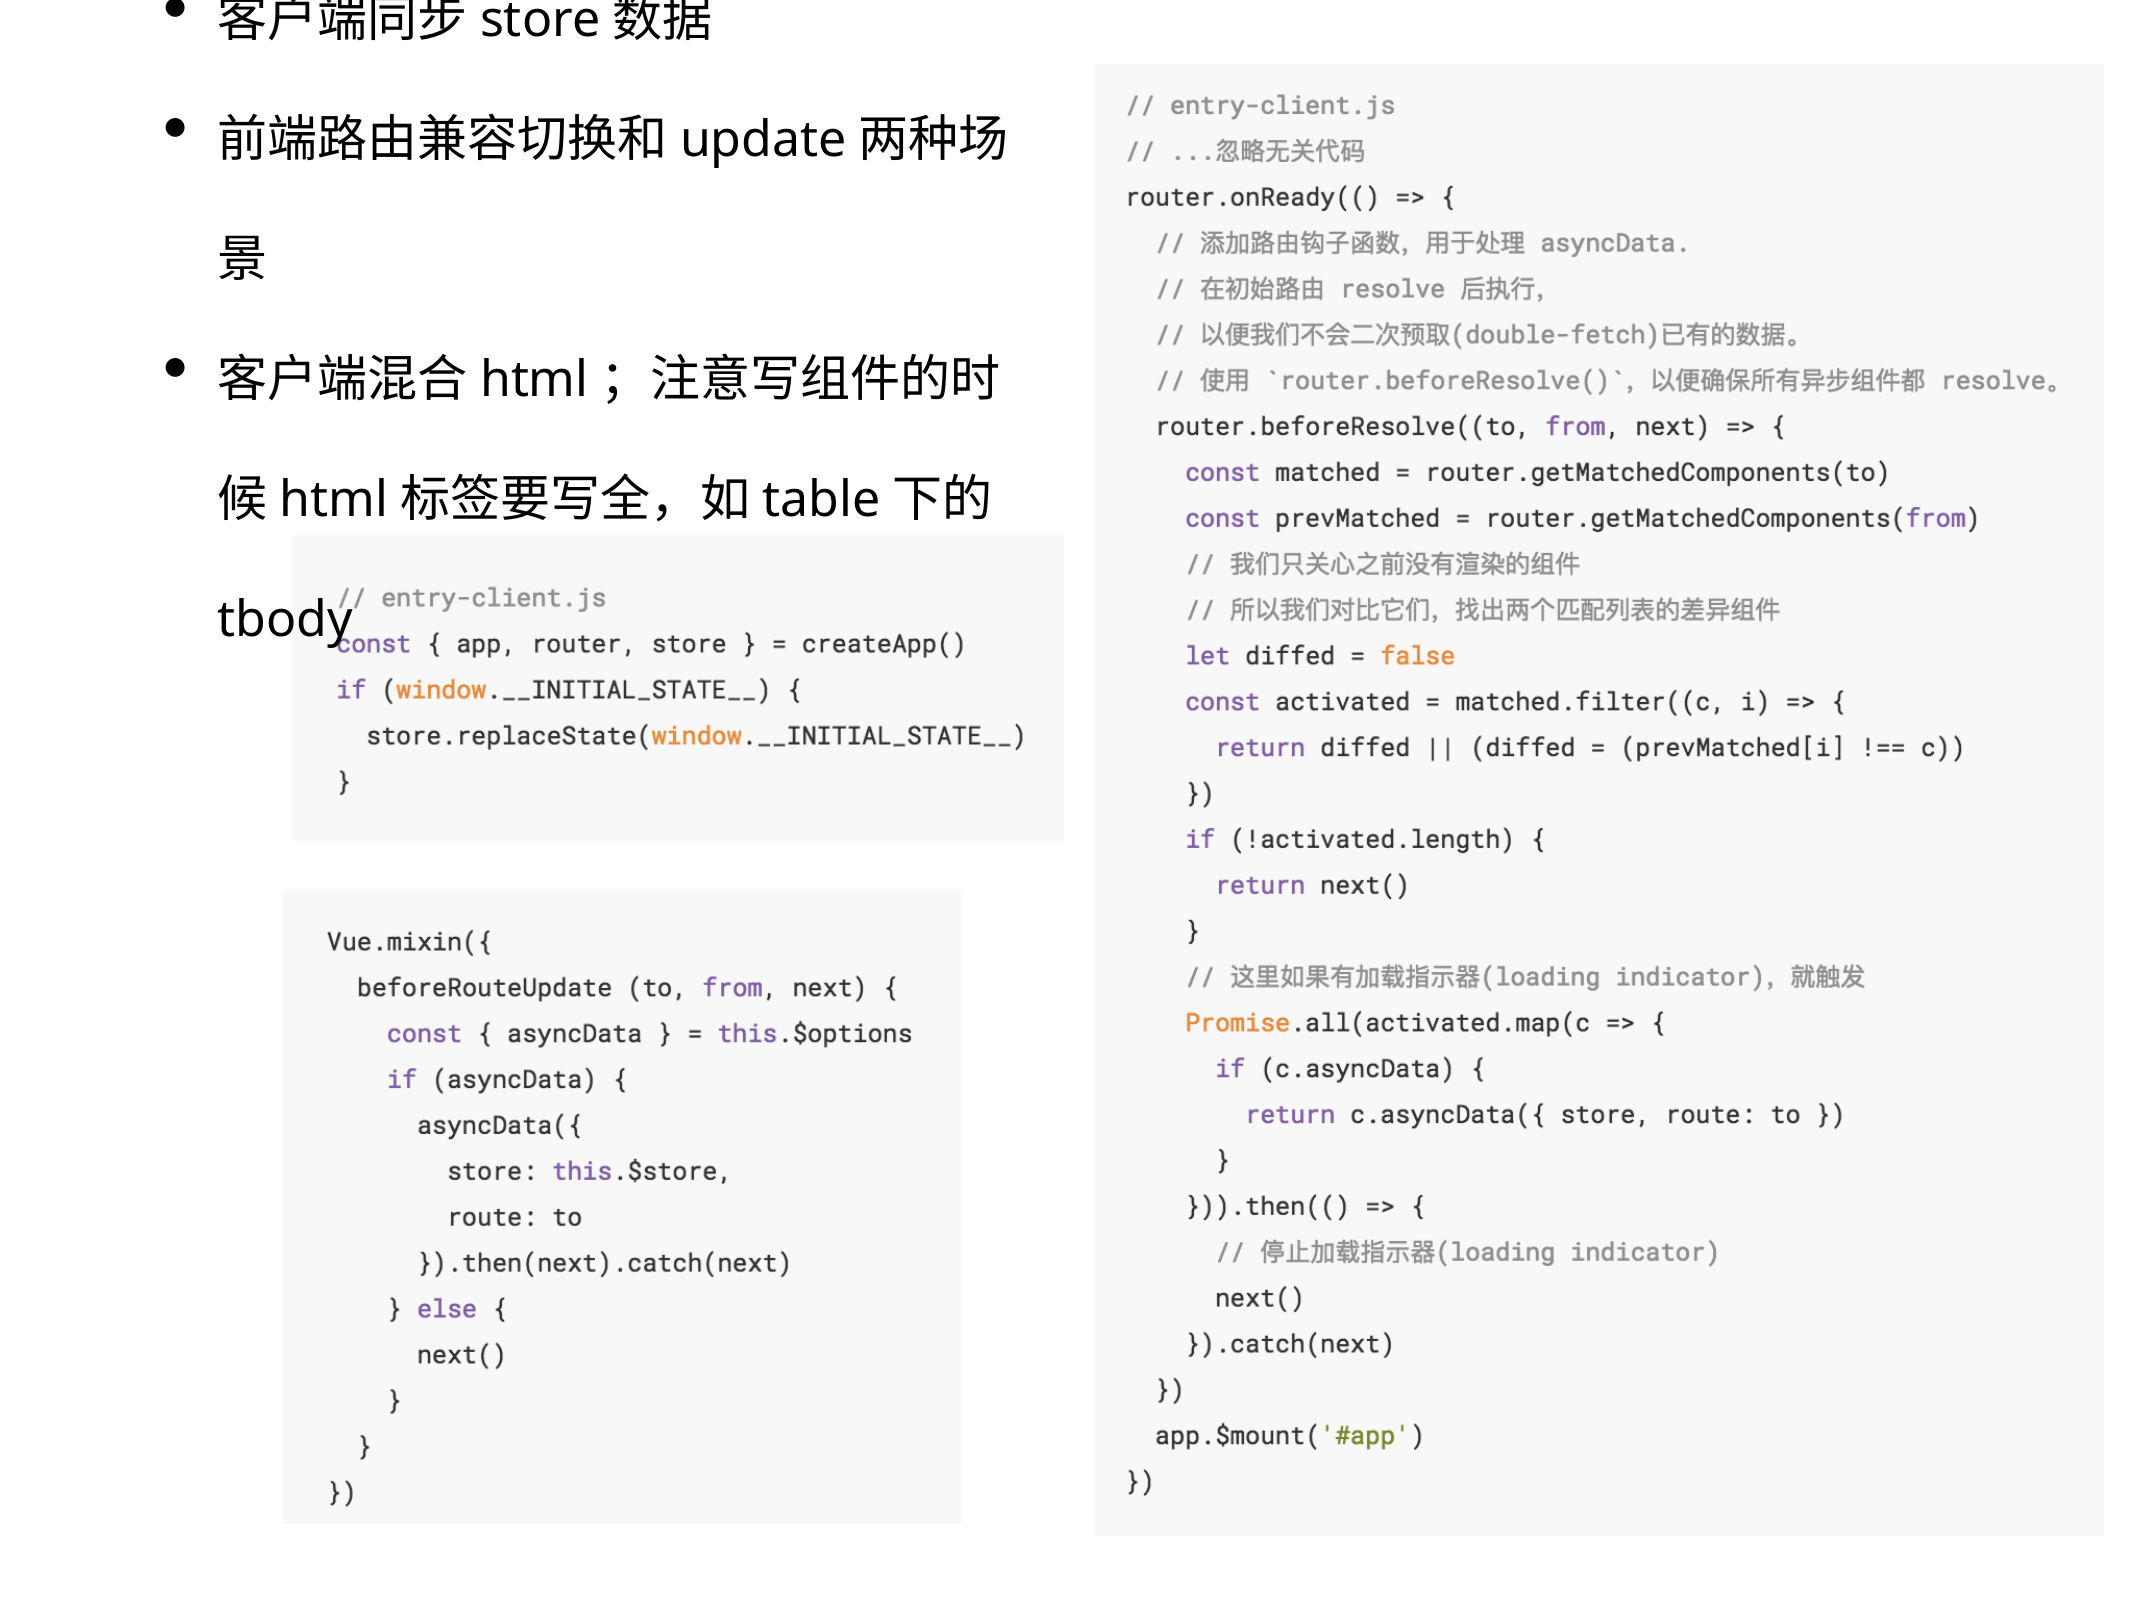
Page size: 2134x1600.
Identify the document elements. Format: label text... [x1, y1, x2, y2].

picture [284, 527, 1064, 847]
picture [283, 889, 961, 1524]
picture [1094, 64, 2104, 1536]
text_box 客户端同步store数据 前端路由兼容切换和update两种场景 客户端混合html；注意写组件的时候html标签要写全，如table下的tbody [154, 0, 1058, 655]
